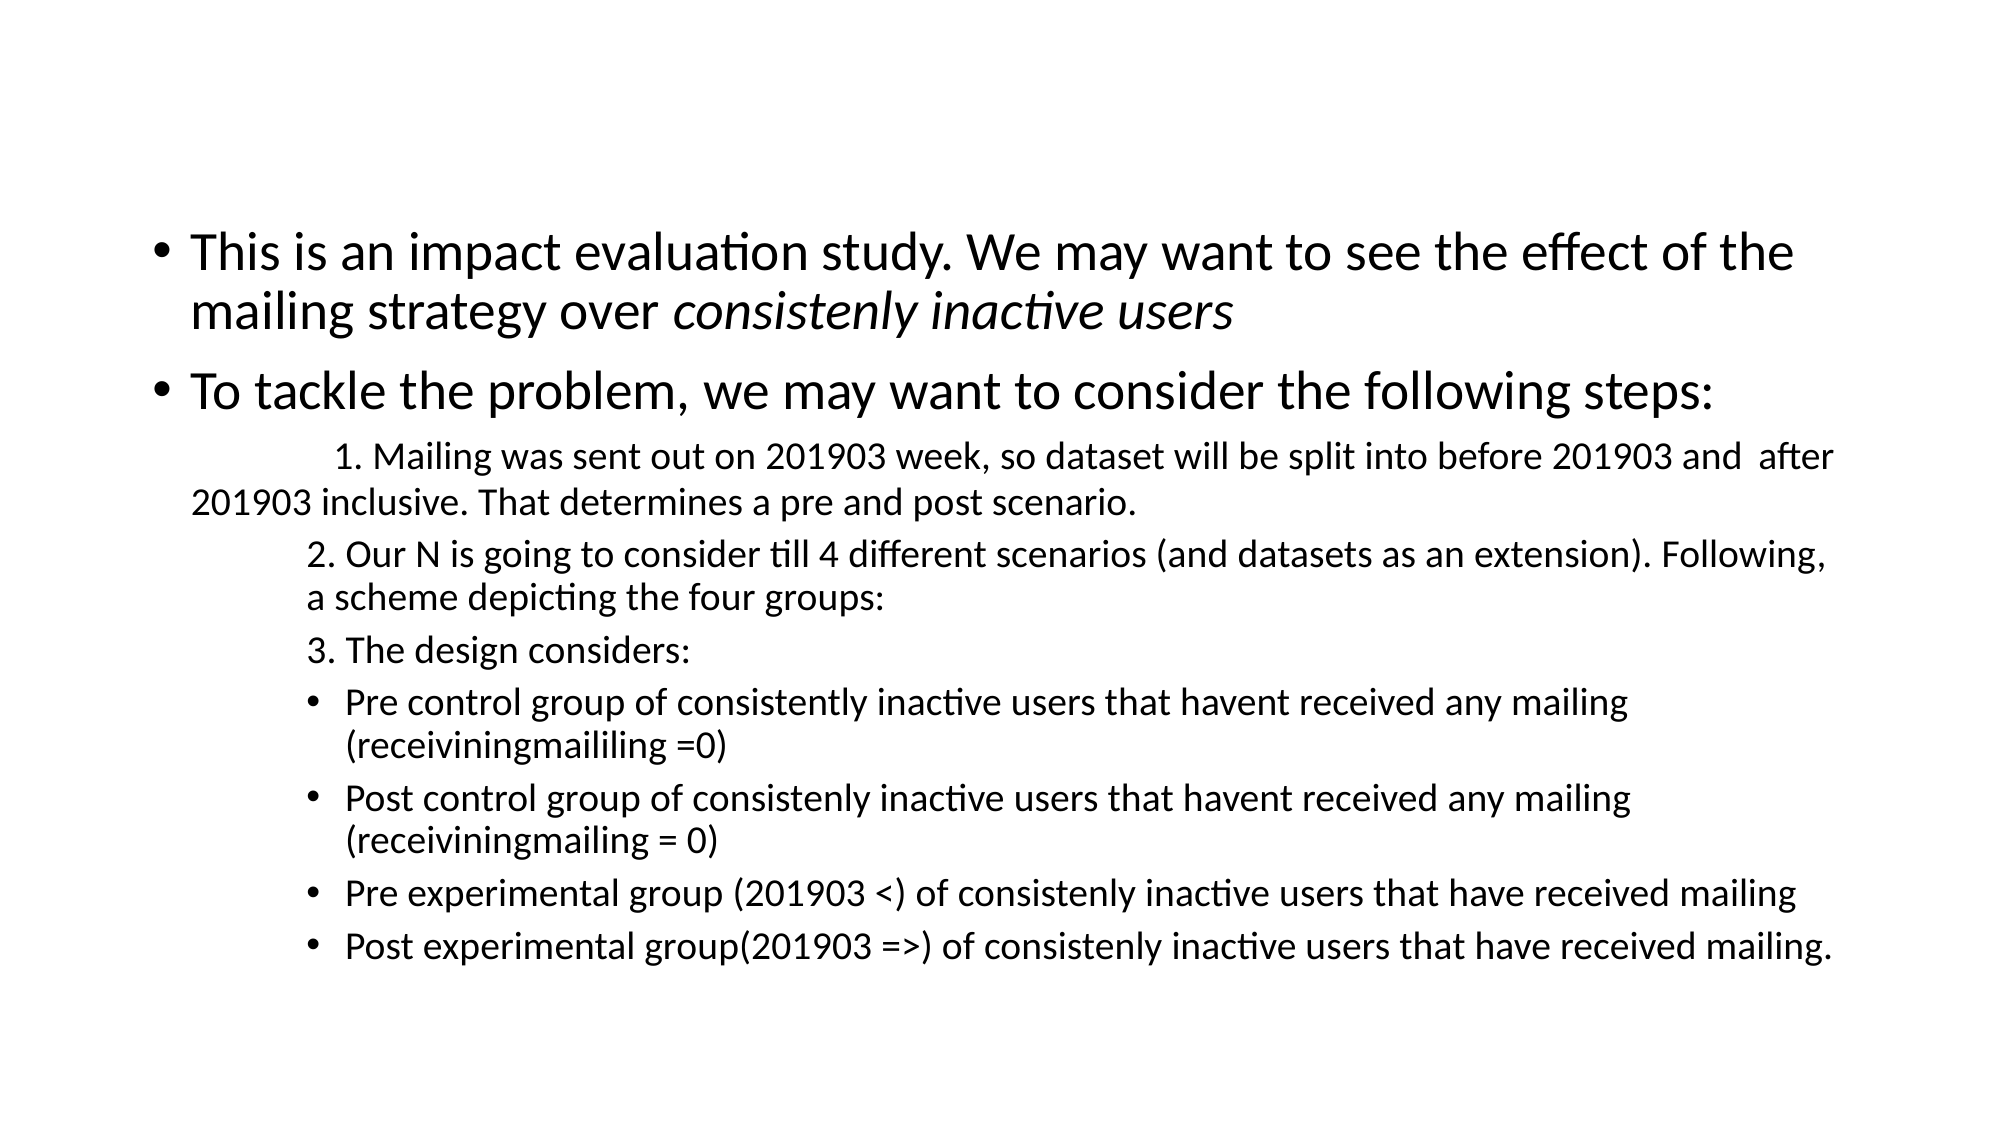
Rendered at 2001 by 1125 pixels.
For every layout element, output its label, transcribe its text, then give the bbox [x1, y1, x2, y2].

list This is an impact evaluation study. We may want to see the effect of the mailing strategy over consistenly inactive users To tackle the problem, we may want to consider the following steps: 1. Mailing was sent out on 201903 week, so dataset will be split into before 201903 and after 201903 inclusive. That determines a pre and post scenario. 2. Our N is going to consider till 4 different scenarios (and datasets as an extension). Following, a scheme depicting the four groups: 3. The design considers: Pre control group of consistently inactive users that havent received any mailing (receiviningmaililing =0) Post control group of consistenly inactive users that havent received any mailing (receiviningmailing = 0) Pre experimental group (201903 <) of consistenly inactive users that have received mailing Post experimental group(201903 =>) of consistenly inactive users that have received mailing. [137, 215, 1863, 1014]
